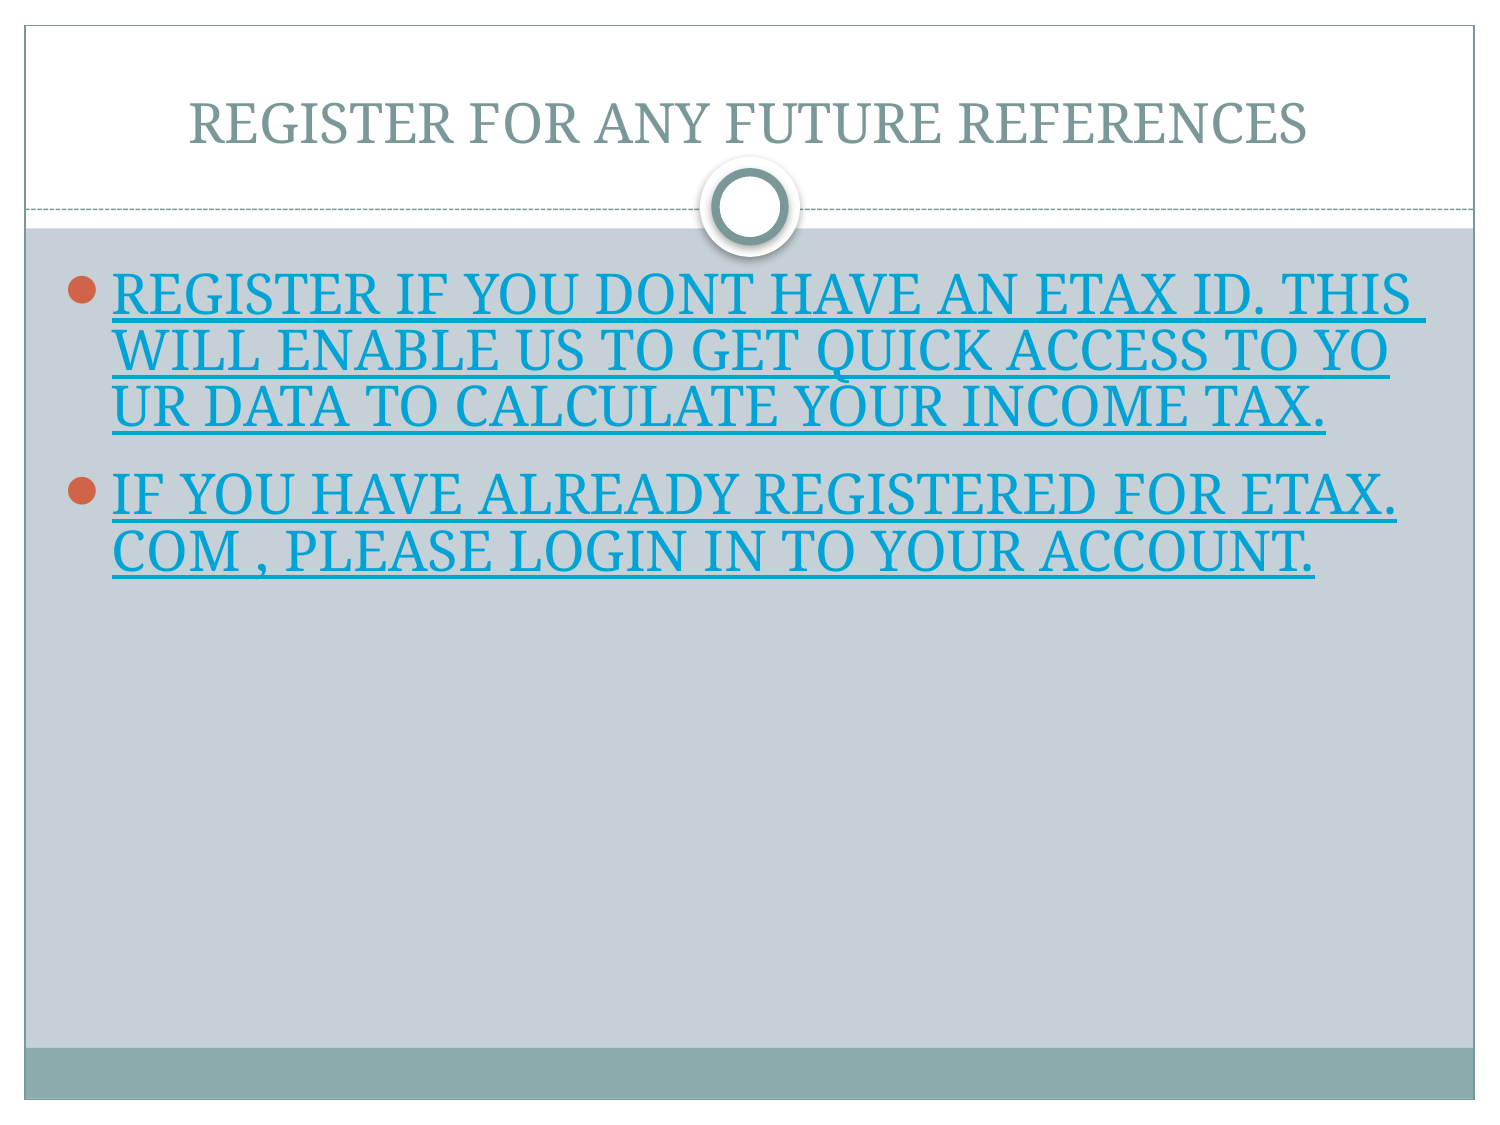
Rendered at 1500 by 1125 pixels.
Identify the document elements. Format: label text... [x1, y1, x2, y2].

title REGISTER FOR ANY FUTURE REFERENCES [49, 37, 1450, 162]
list REGISTER IF YOU DONT HAVE AN ETAX ID. THIS WILL ENABLE US TO GET QUICK ACCESS TO YOUR DATA TO CALCULATE YOUR INCOME TAX. IF YOU HAVE ALREADY REGISTERED FOR ETAX.COM , PLEASE LOGIN IN TO YOUR ACCOUNT. [49, 250, 1445, 1001]
